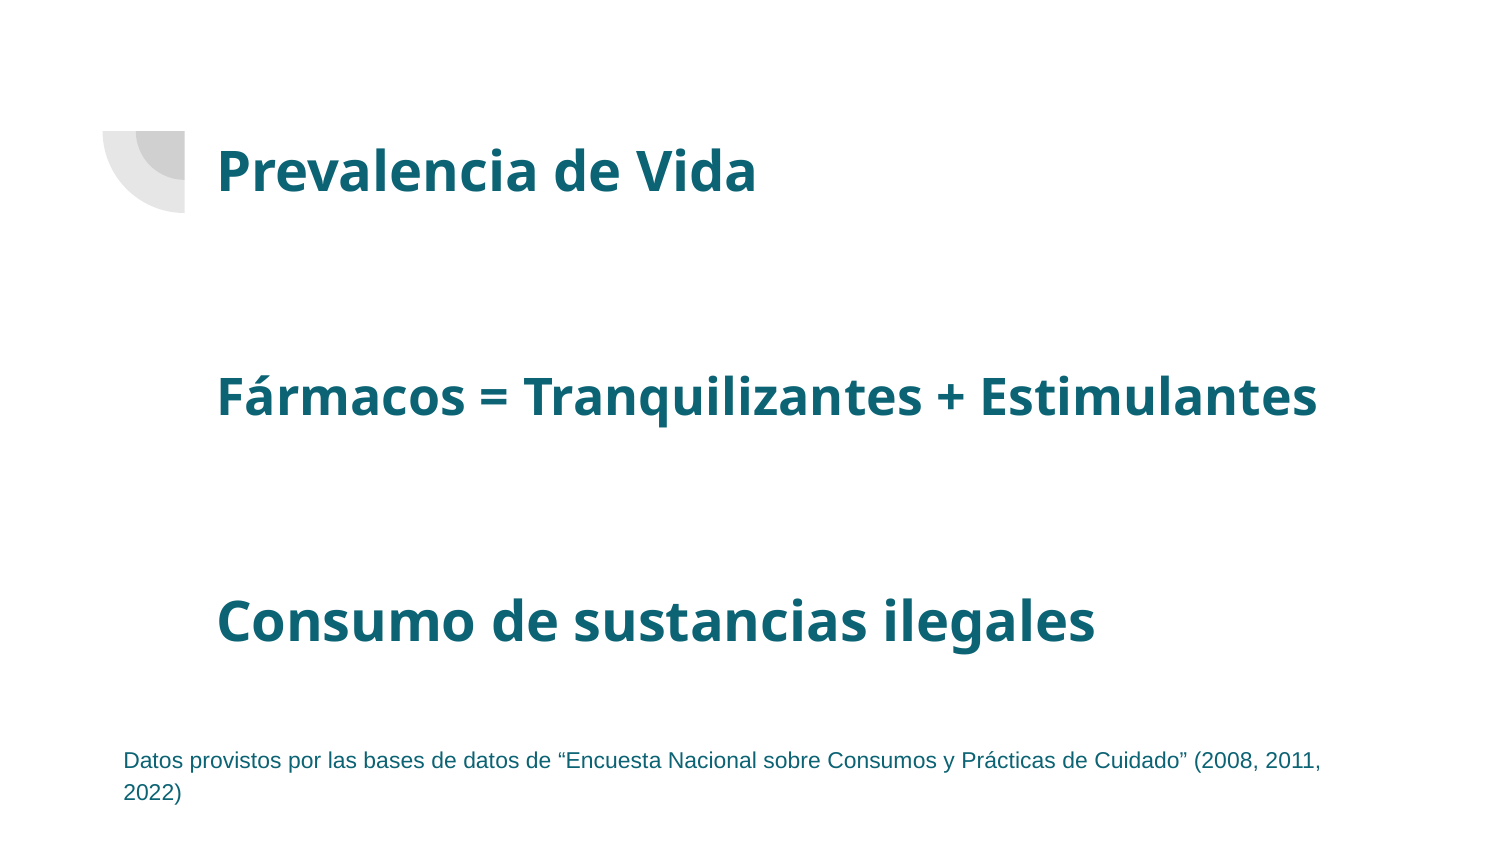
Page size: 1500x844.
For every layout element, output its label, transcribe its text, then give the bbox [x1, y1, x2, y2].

title Prevalencia de Vida Fármacos = Tranquilizantes + Estimulantes Consumo de sustancias ilegales [201, 117, 1355, 726]
text_box Datos provistos por las bases de datos de “Encuesta Nacional sobre Consumos y Prácticas de Cuidado” (2008, 2011, 2022) [108, 726, 1392, 815]
